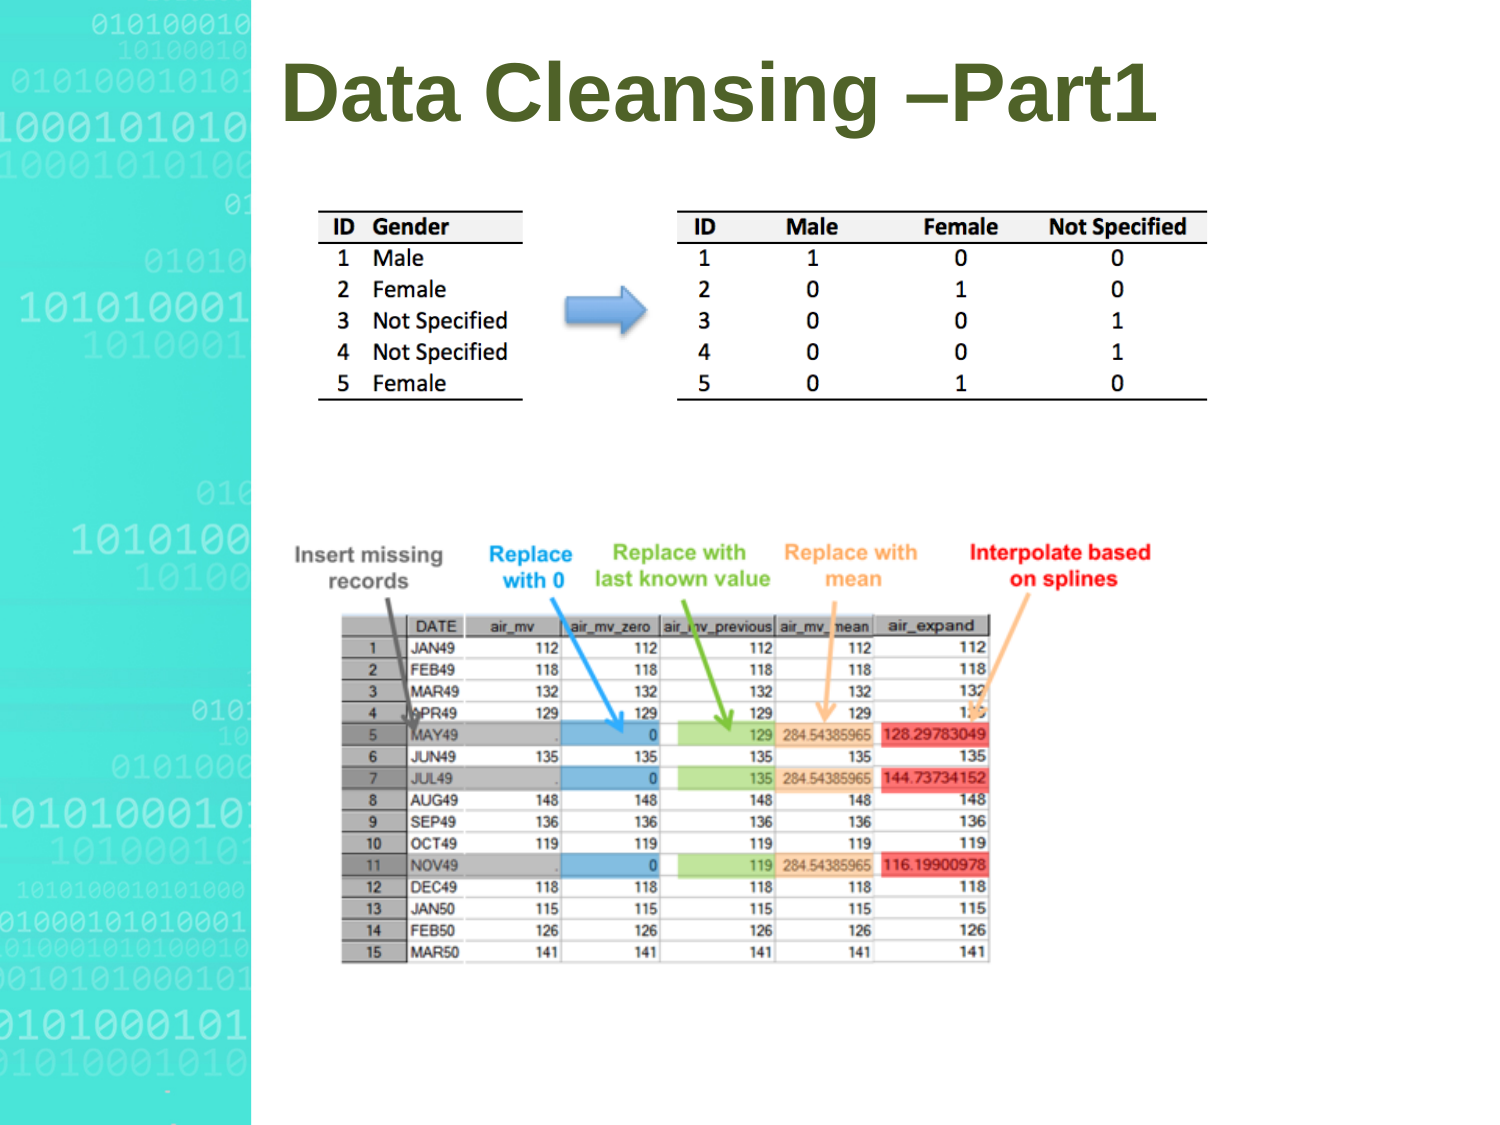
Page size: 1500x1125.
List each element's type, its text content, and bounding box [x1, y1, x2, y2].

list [312, 196, 1228, 410]
title Data Cleansing –Part1 [265, 0, 1500, 176]
picture [0, 0, 1500, 1125]
